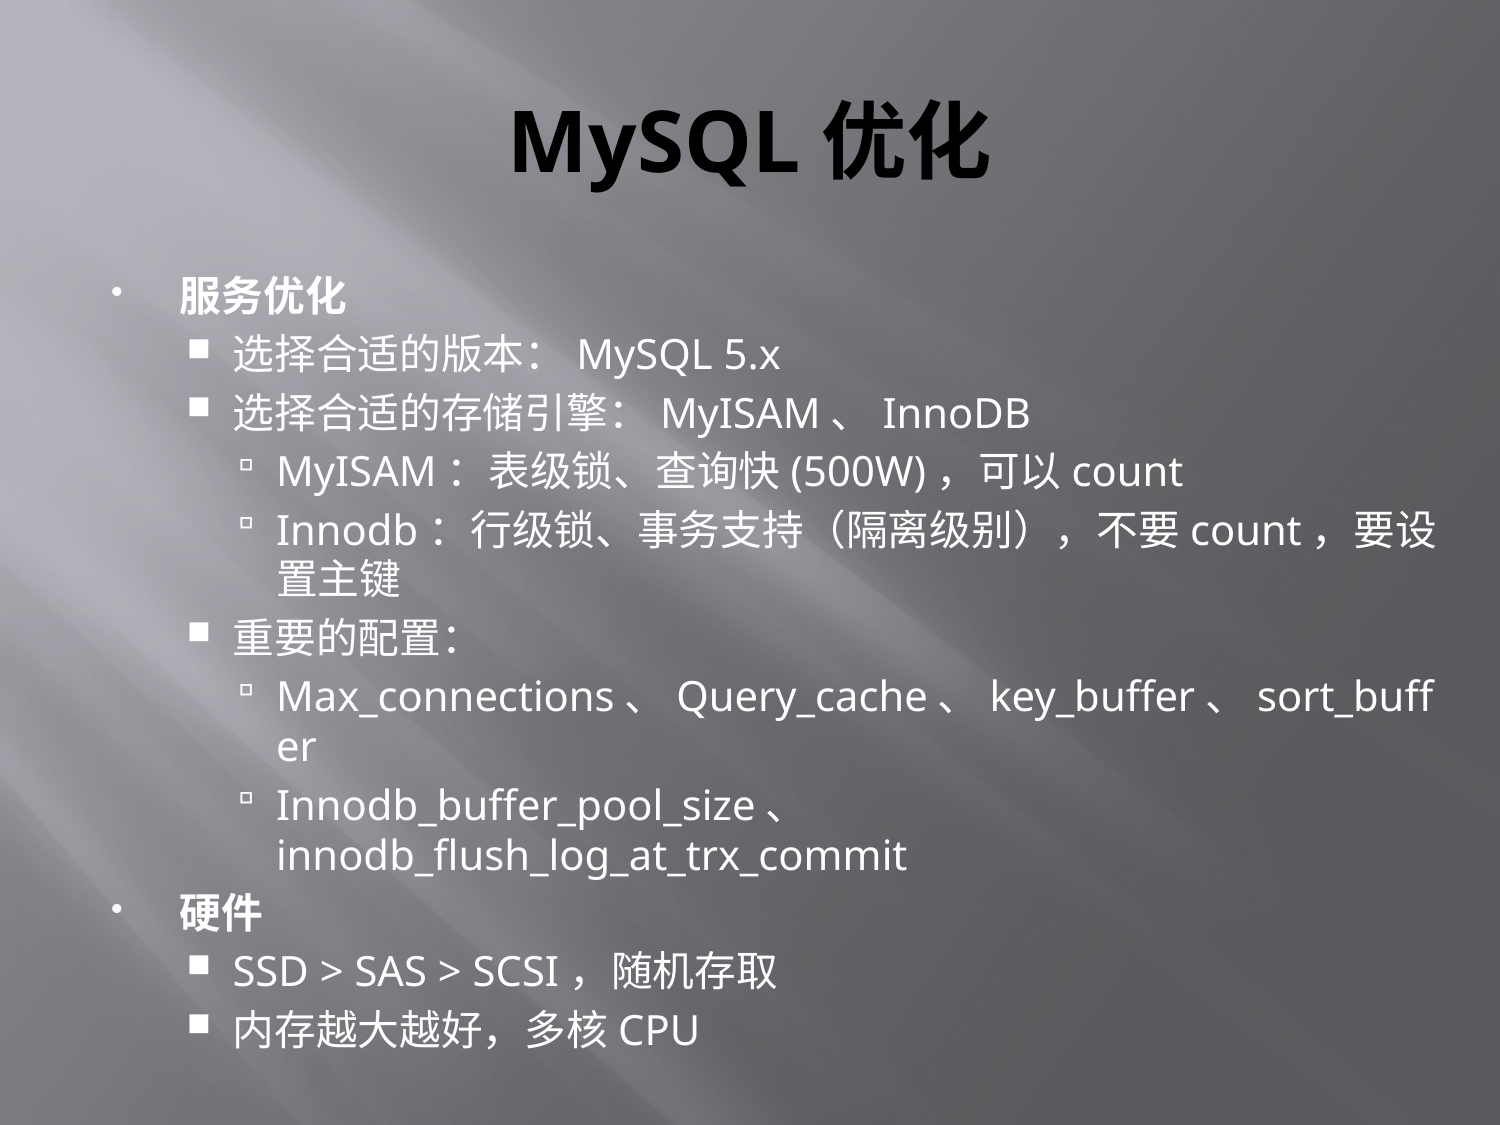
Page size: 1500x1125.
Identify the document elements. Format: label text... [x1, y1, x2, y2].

title MySQL优化 [75, 45, 1425, 233]
list 服务优化 选择合适的版本：MySQL 5.x 选择合适的存储引擎：MyISAM、InnoDB MyISAM：表级锁、查询快(500W)，可以count Innodb：行级锁、事务支持（隔离级别），不要count，要设置主键 重要的配置： Max_connections、Query_cache、key_buffer、sort_buffer Innodb_buffer_pool_size、 innodb_flush_log_at_trx_commit 硬件 SSD > SAS > SCSI，随机存取 内存越大越好，多核CPU [74, 262, 1471, 1006]
